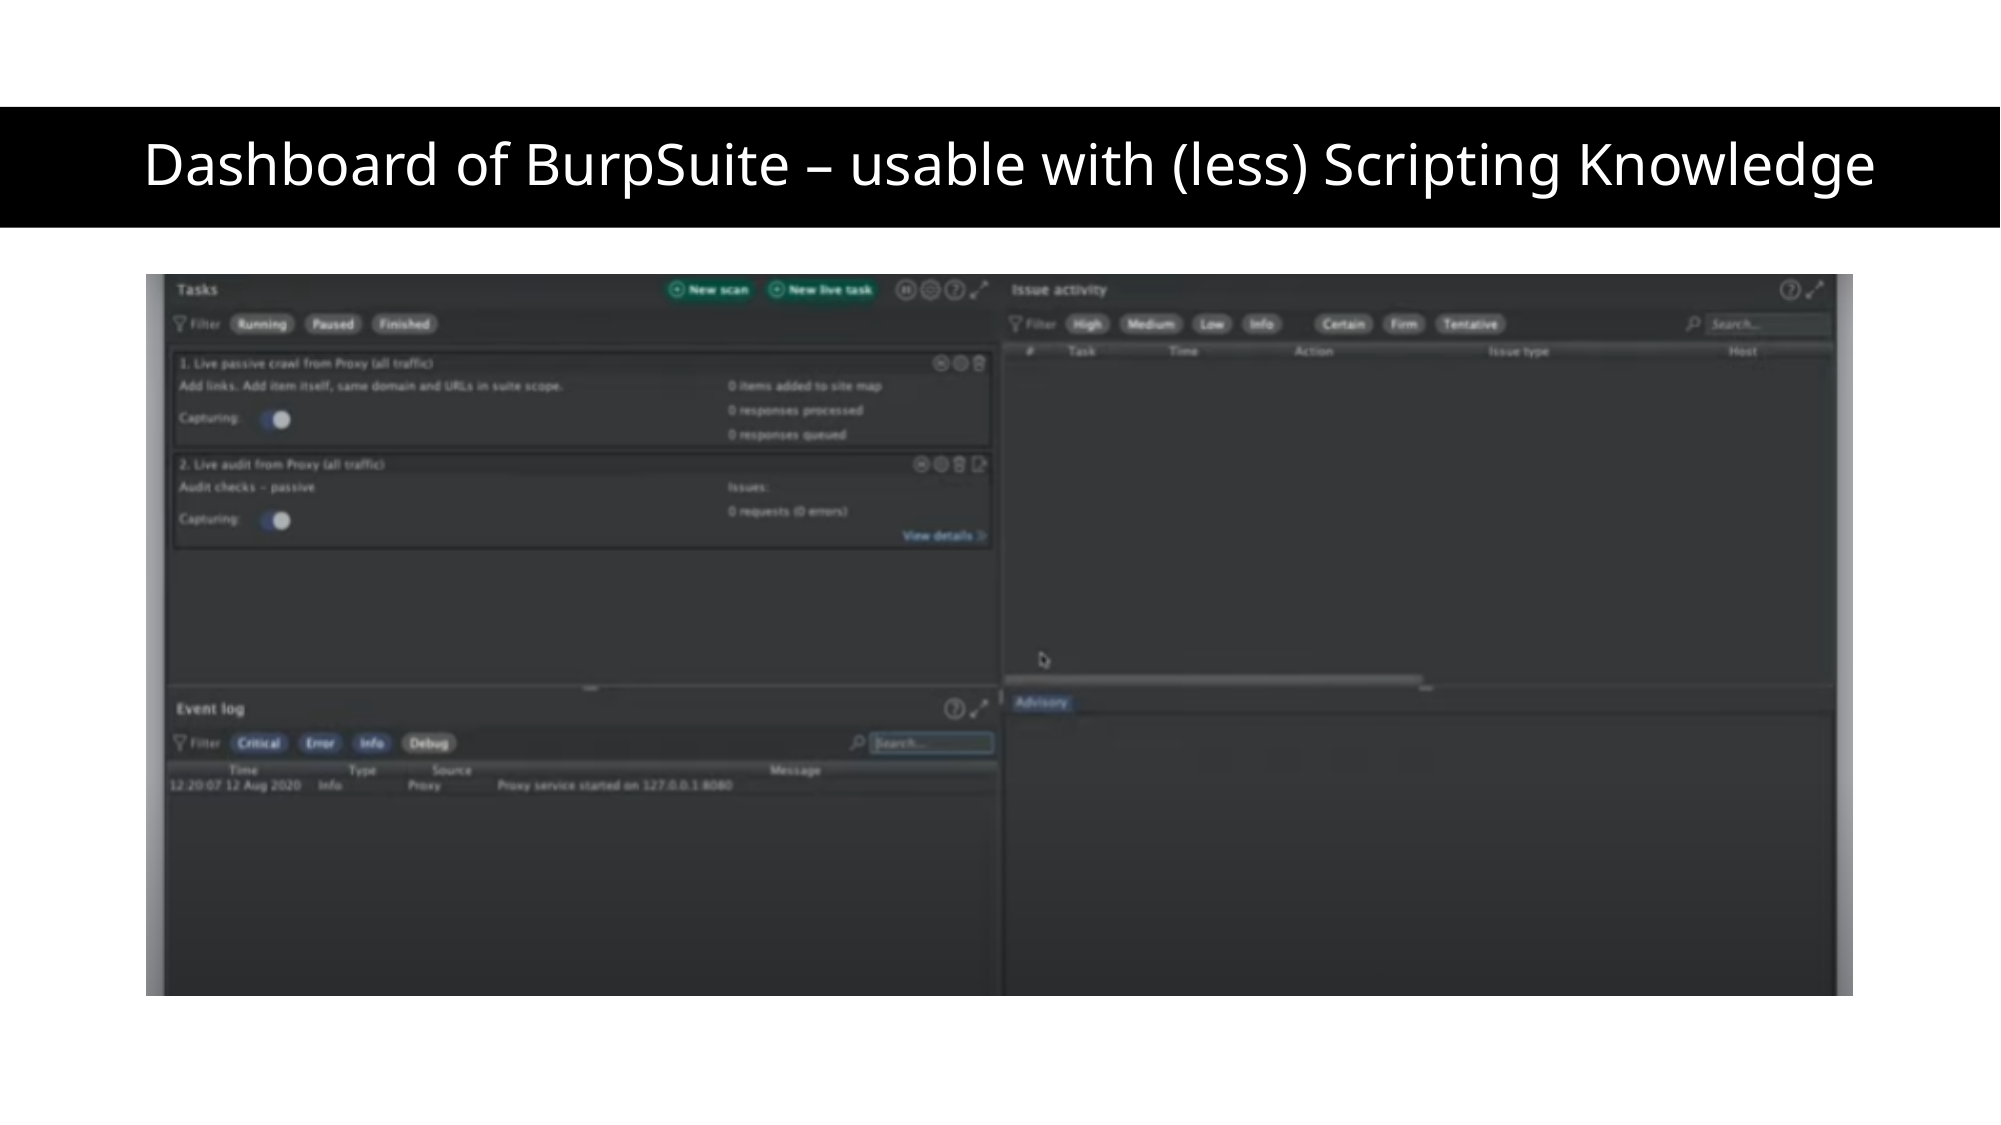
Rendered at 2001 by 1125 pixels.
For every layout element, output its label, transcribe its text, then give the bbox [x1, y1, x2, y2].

title Dashboard of BurpSuite – usable with (less) Scripting Knowledge [91, 105, 1931, 228]
text_box [0, 106, 2000, 229]
picture [146, 274, 1853, 996]
